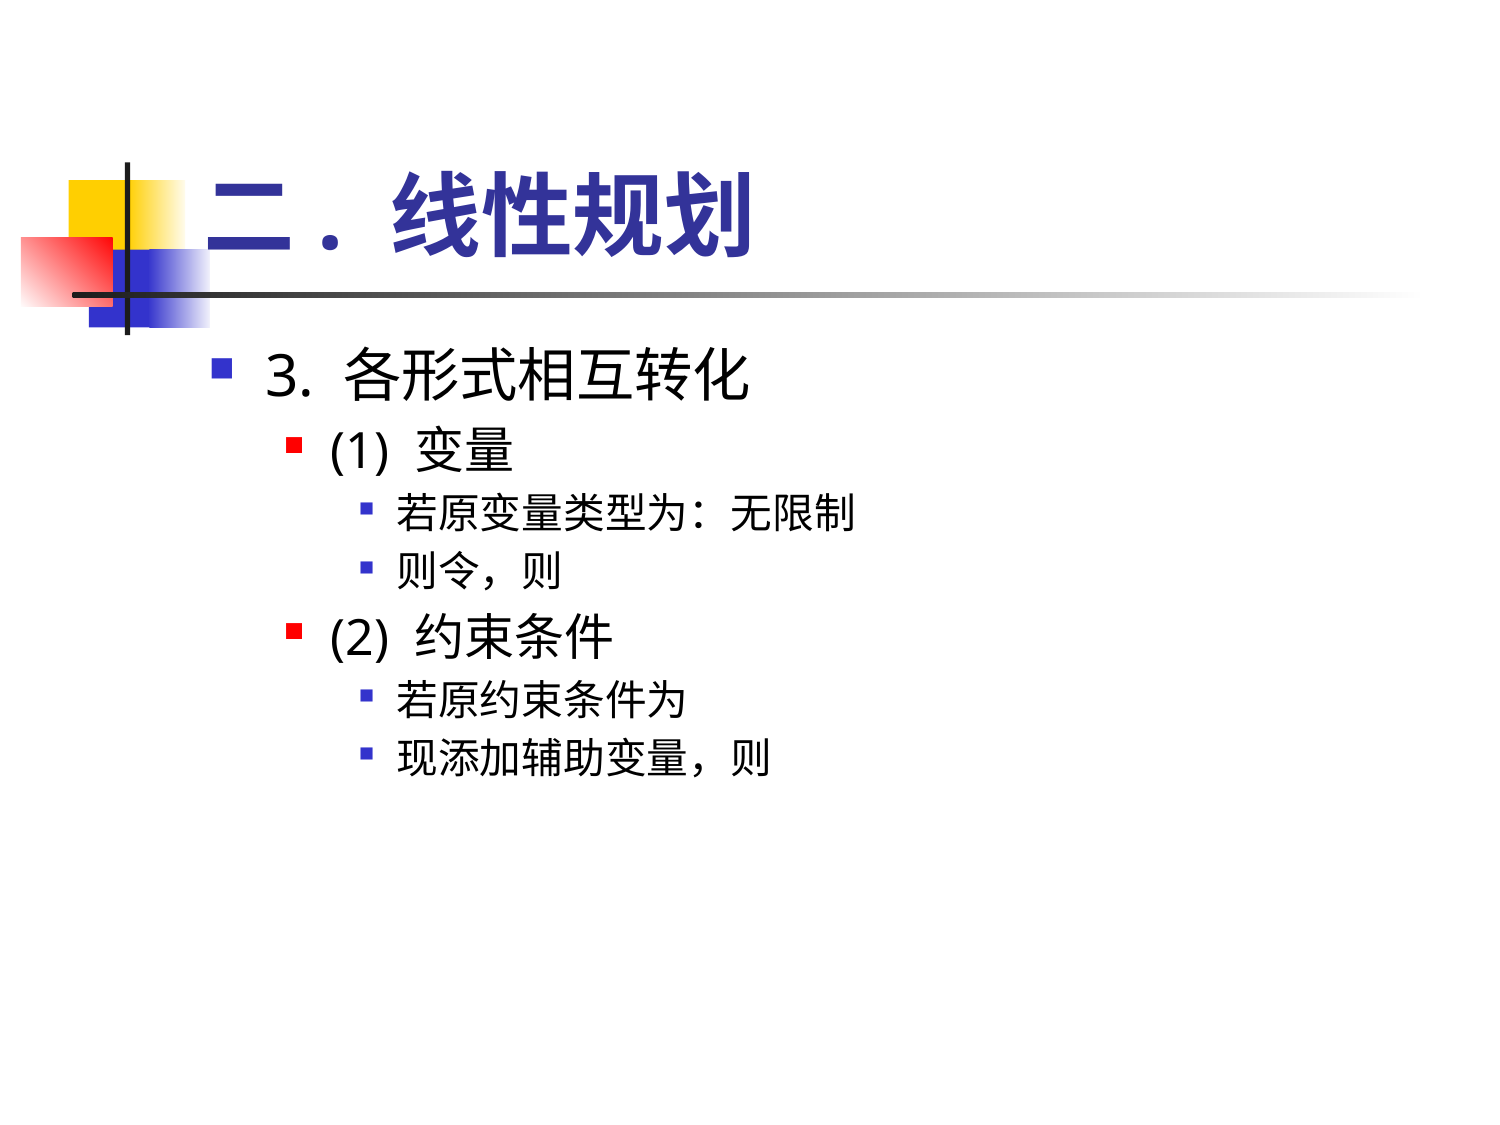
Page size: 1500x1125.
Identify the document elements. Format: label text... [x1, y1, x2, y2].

title 二. 线性规划 [188, 35, 1468, 275]
